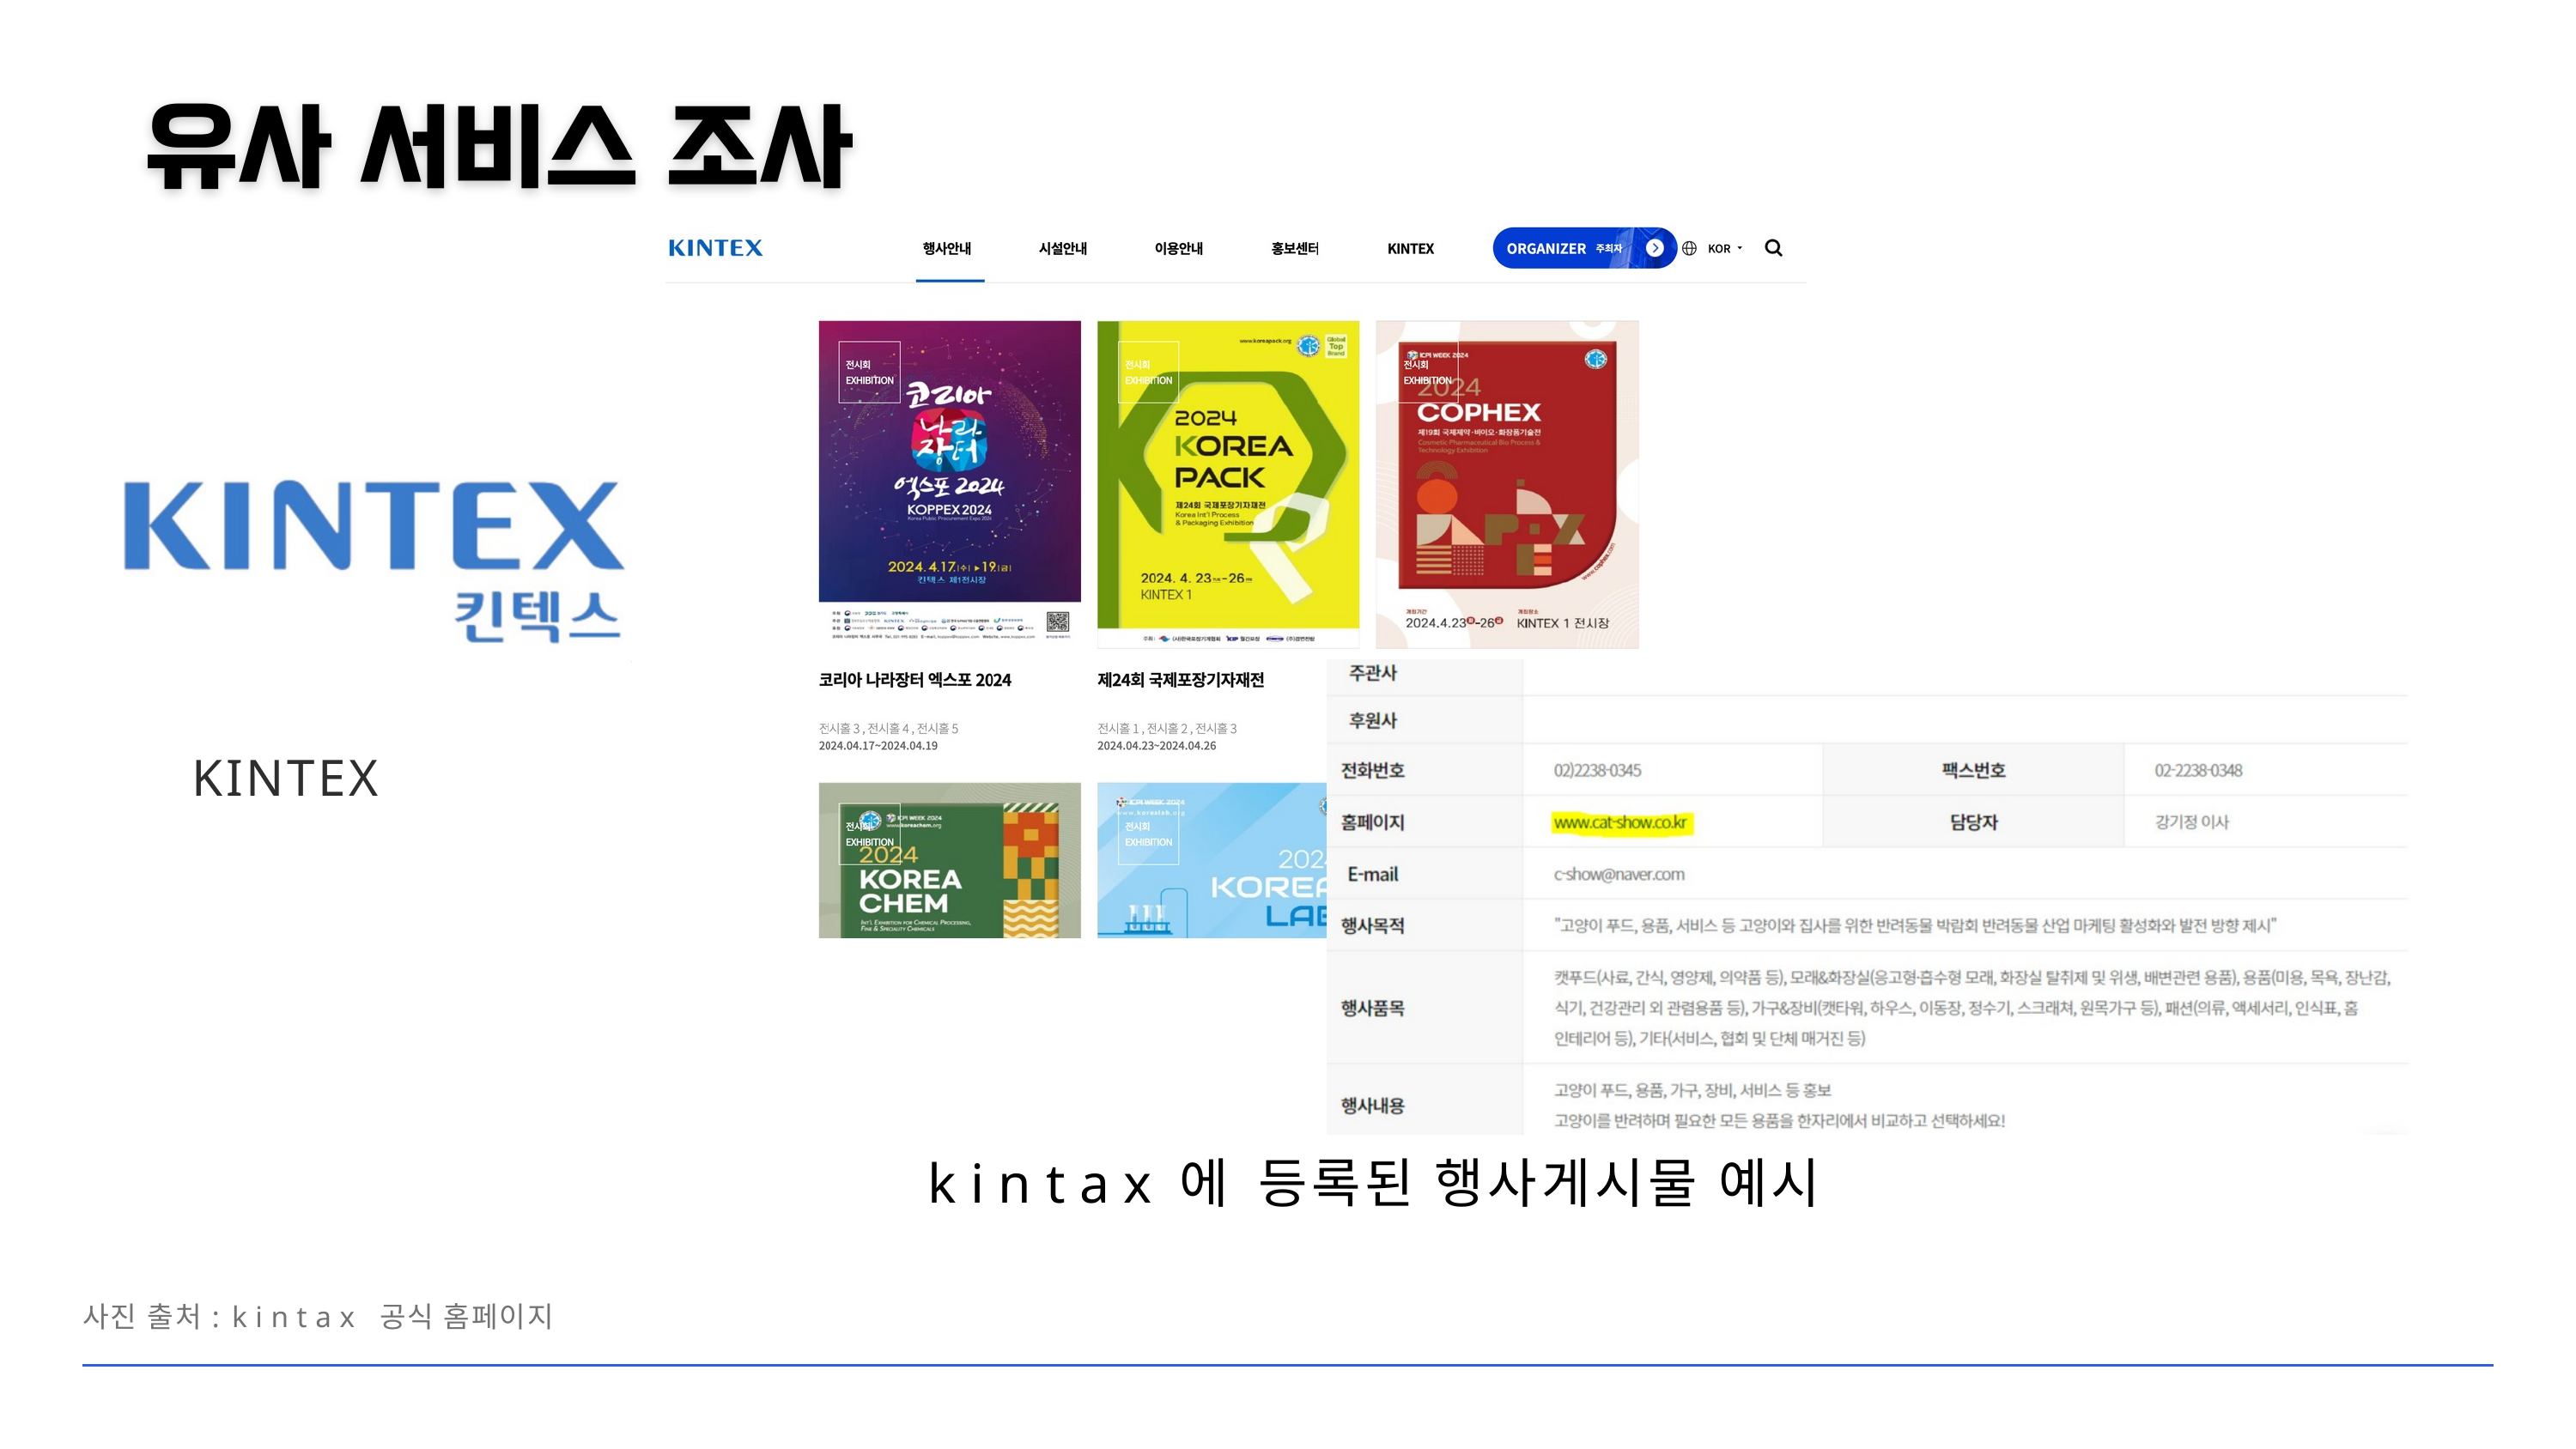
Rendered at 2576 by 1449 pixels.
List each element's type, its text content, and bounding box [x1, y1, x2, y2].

text_box 사진 출처: kintax 공식 홈페이지 [81, 1297, 578, 1334]
text_box kintax에 등록된 행사게시물 예시 [926, 1148, 1872, 1215]
picture [124, 477, 632, 663]
text_box KINTEX [190, 743, 430, 806]
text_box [665, 227, 2417, 1136]
picture [130, 88, 872, 212]
